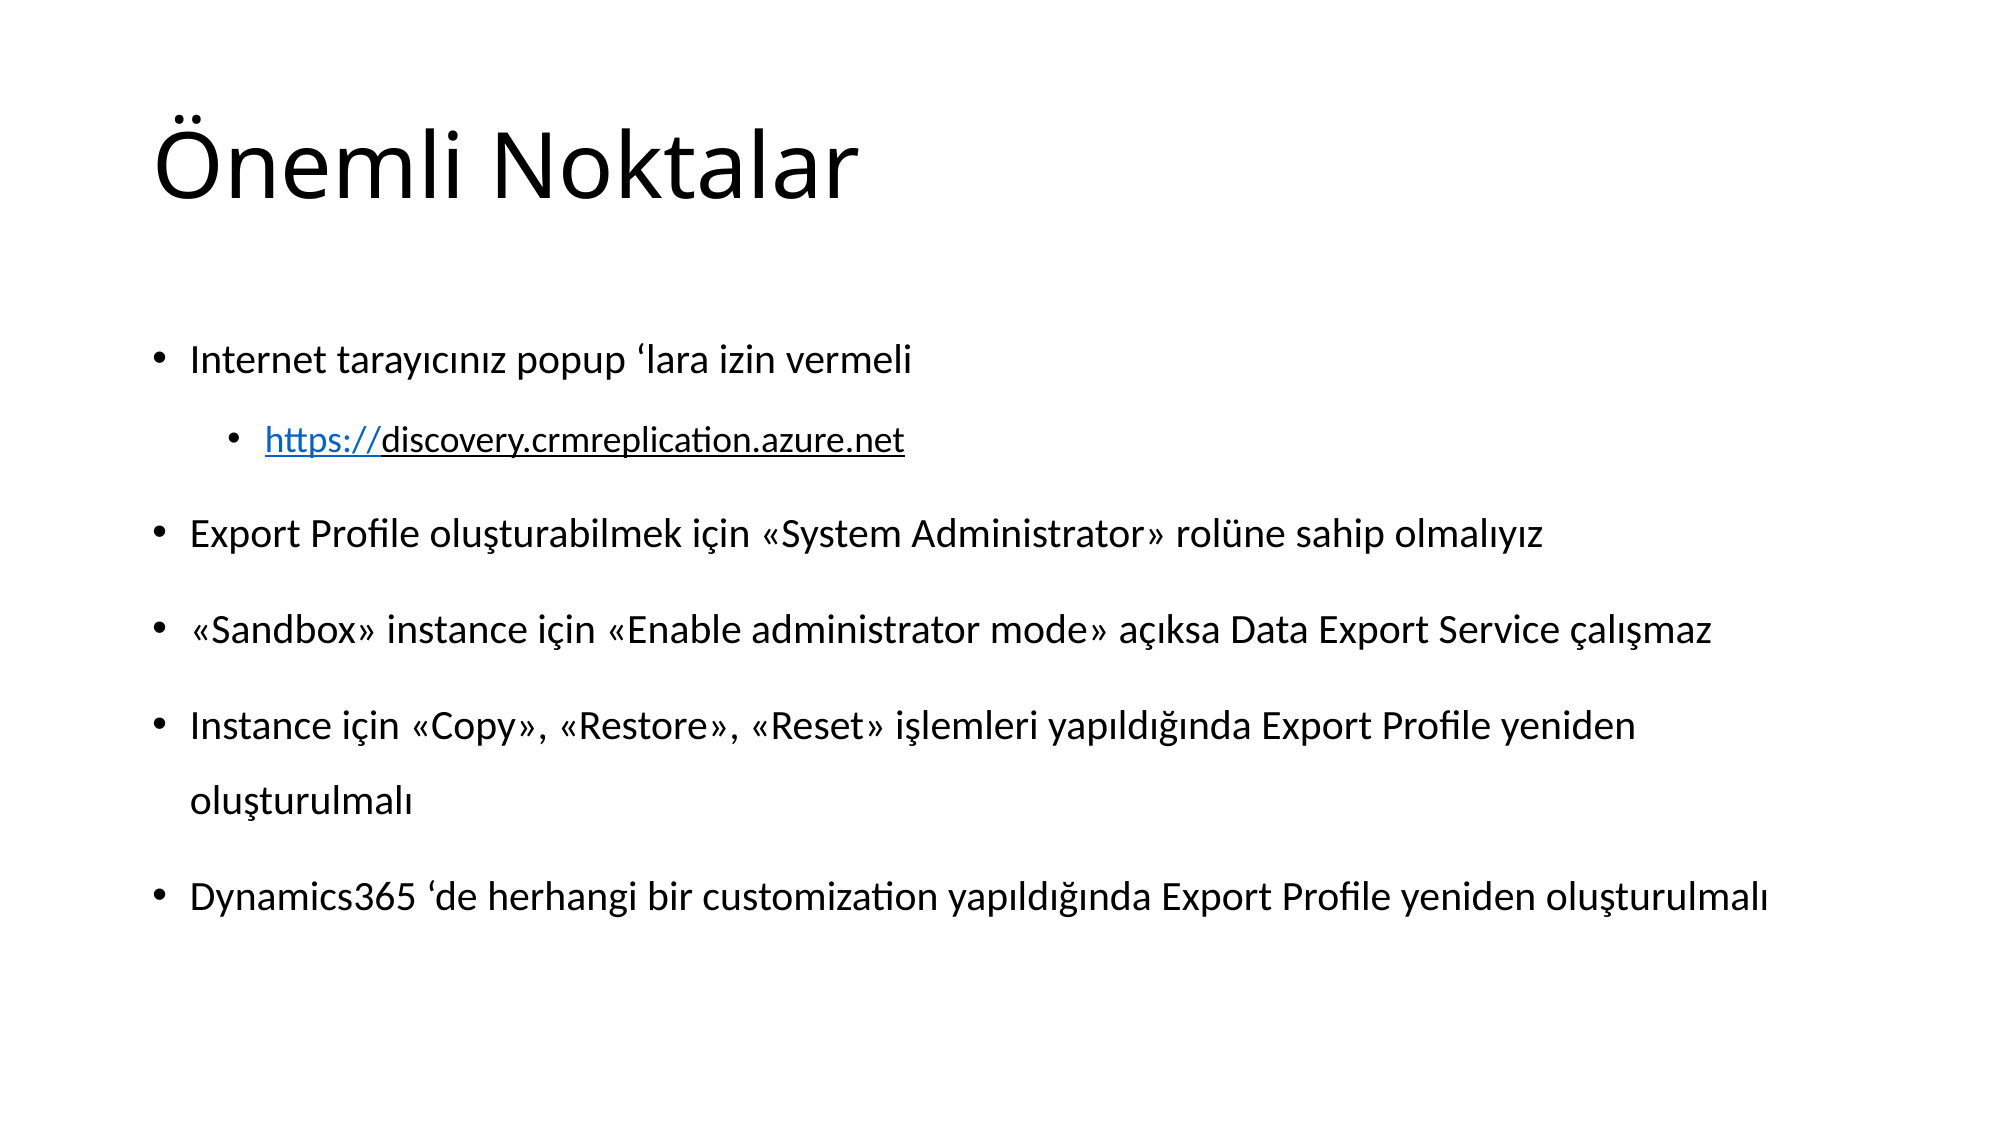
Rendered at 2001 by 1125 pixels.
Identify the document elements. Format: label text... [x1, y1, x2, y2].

title Önemli Noktalar [137, 59, 1863, 278]
list Internet tarayıcınız popup ‘lara izin vermeli https://discovery.crmreplication.azure.net Export Profile oluşturabilmek için «System Administrator» rolüne sahip olmalıyız «Sandbox» instance için «Enable administrator mode» açıksa Data Export Service çalışmaz Instance için «Copy», «Restore», «Reset» işlemleri yapıldığında Export Profile yeniden oluşturulmalı Dynamics365 ‘de herhangi bir customization yapıldığında Export Profile yeniden oluşturulmalı [137, 299, 1863, 1014]
